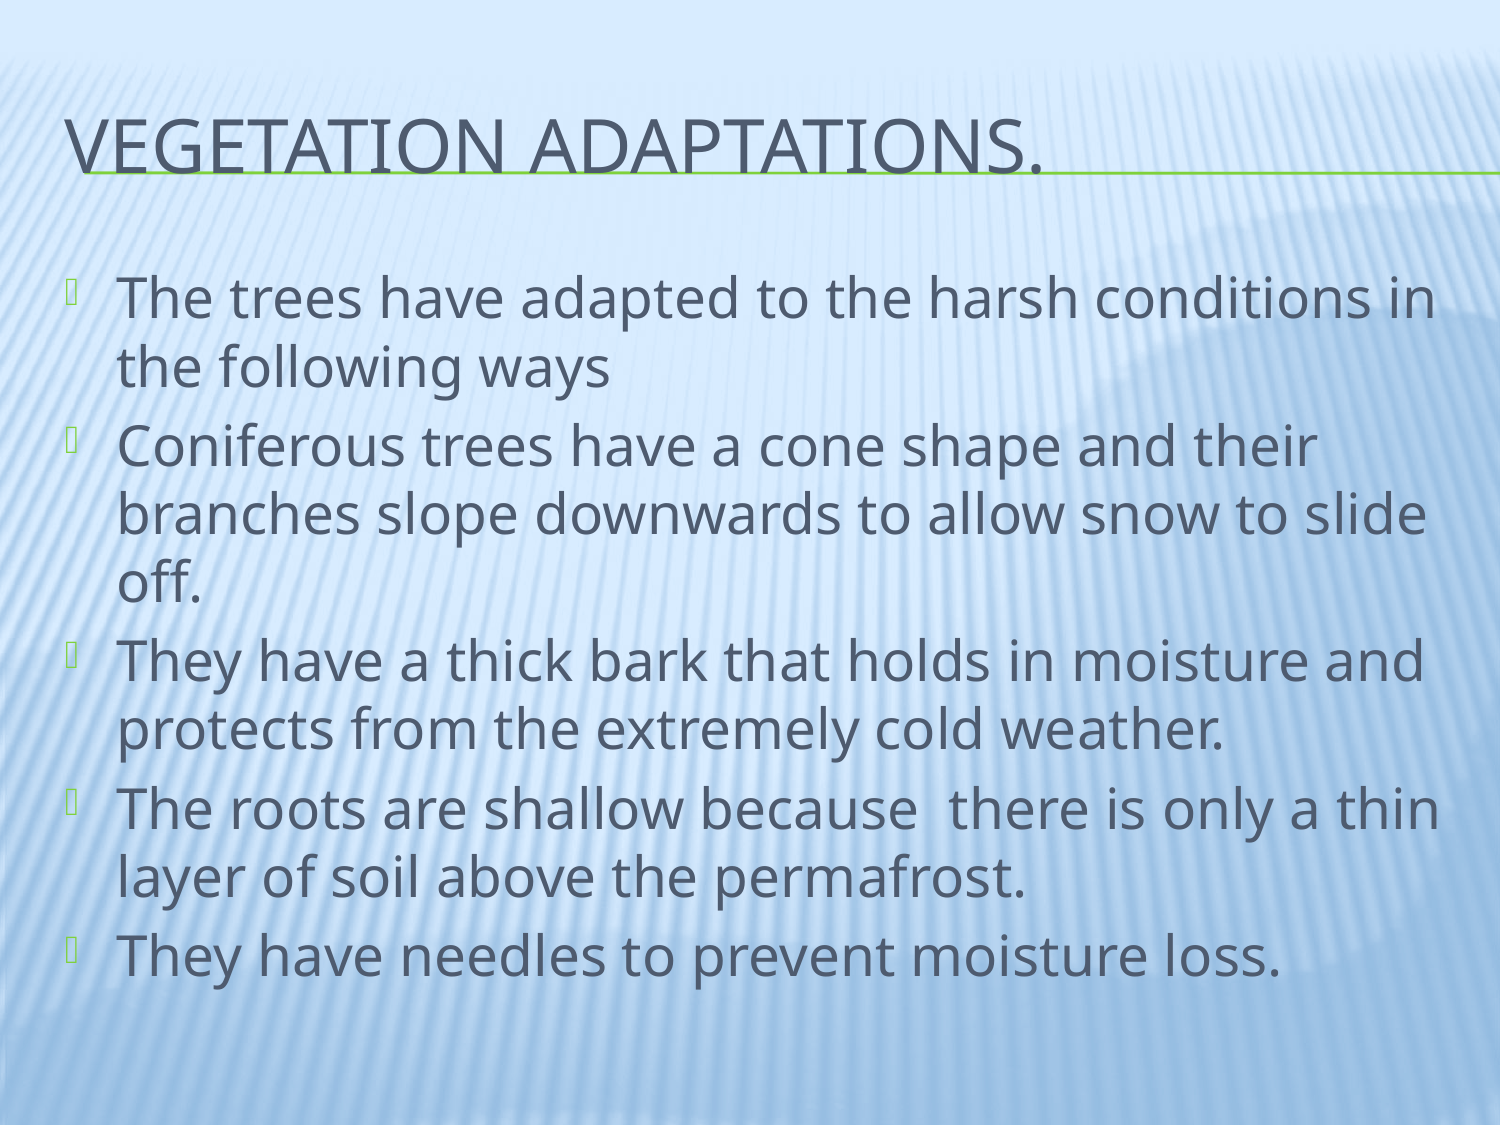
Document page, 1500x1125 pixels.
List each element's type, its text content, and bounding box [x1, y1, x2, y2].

list The trees have adapted to the harsh conditions in the following ways Coniferous trees have a cone shape and their branches slope downwards to allow snow to slide off. They have a thick bark that holds in moisture and protects from the extremely cold weather. The roots are shallow because there is only a thin layer of soil above the permafrost. They have needles to prevent moisture loss. [50, 254, 1475, 998]
title Vegetation Adaptations. [50, 75, 1475, 213]
